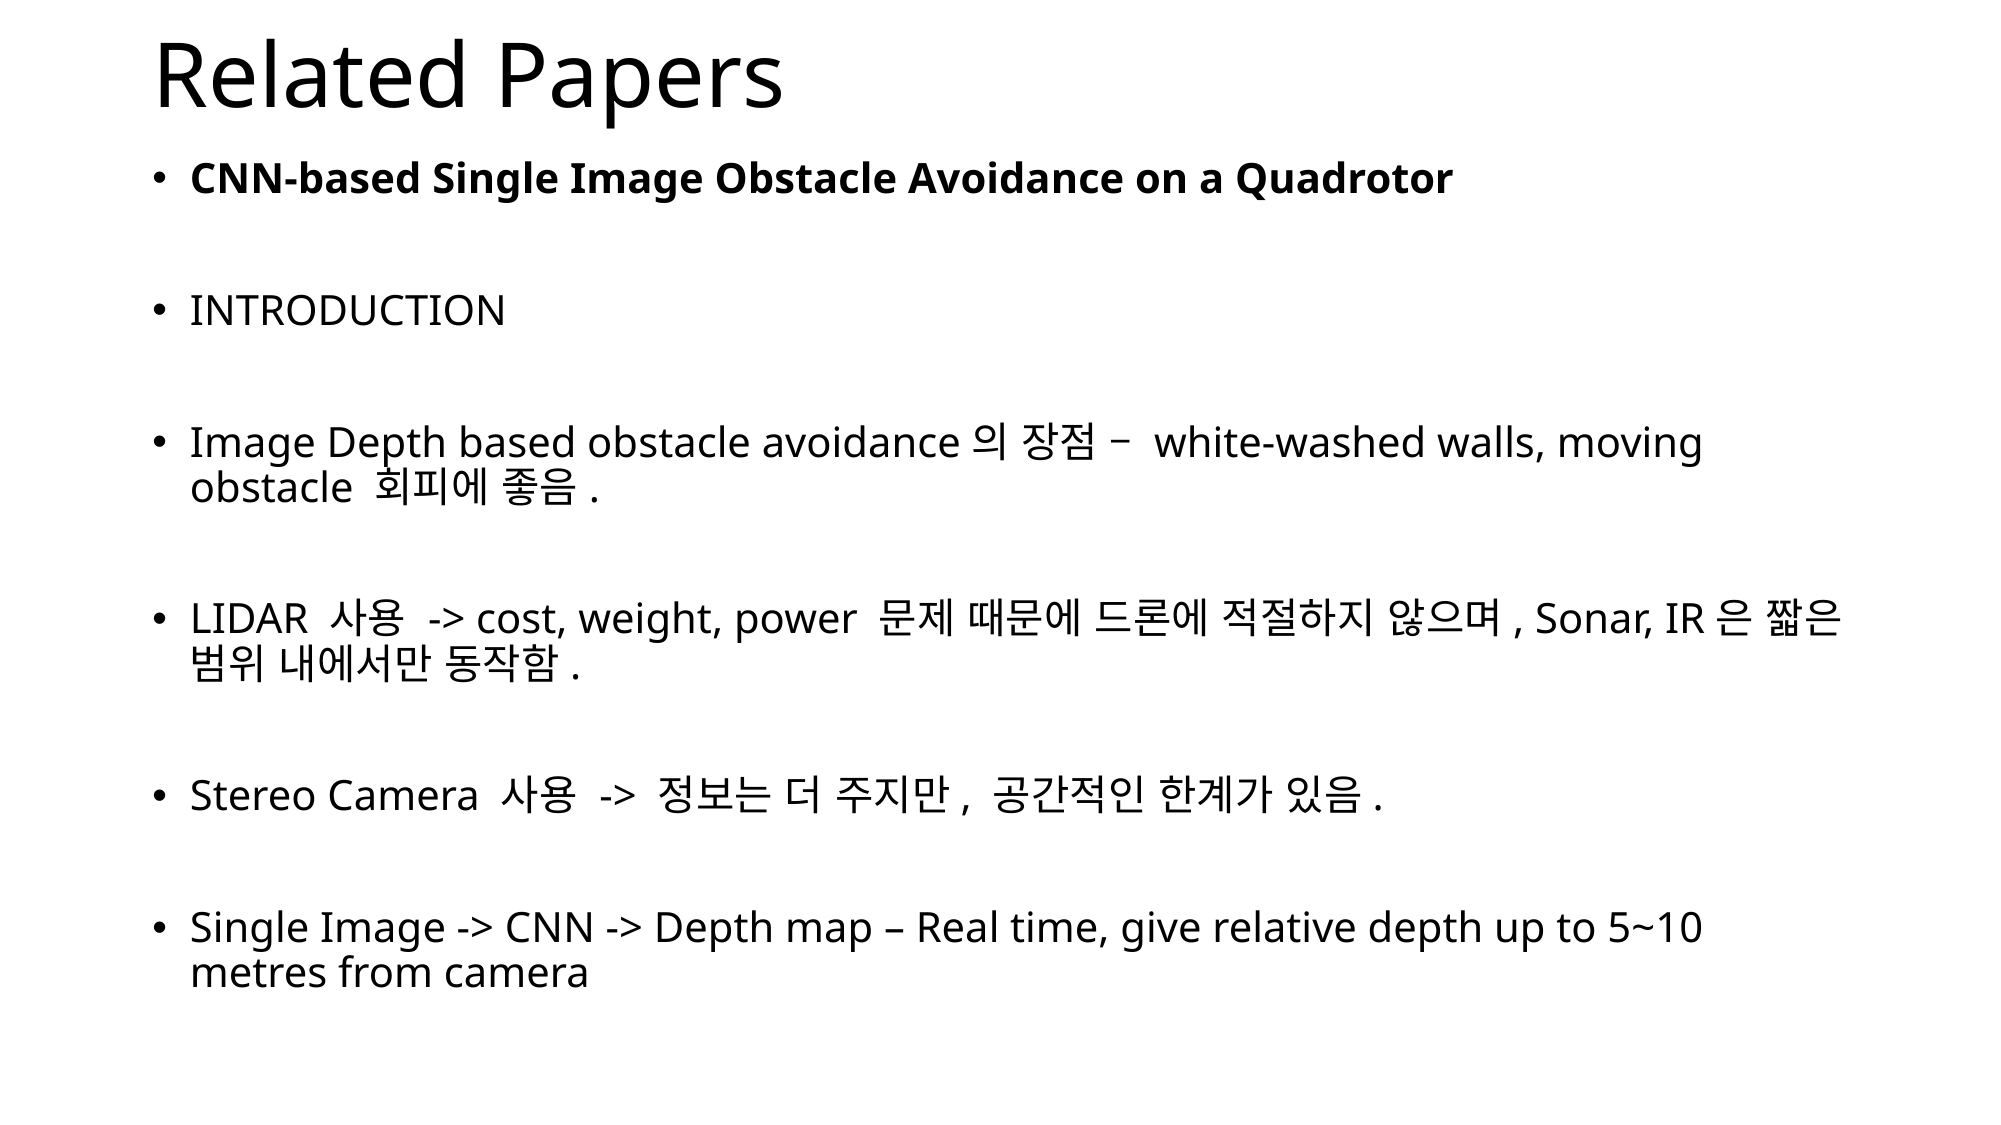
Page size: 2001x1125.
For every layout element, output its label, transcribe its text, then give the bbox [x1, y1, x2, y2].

title Related Papers [137, 22, 1863, 135]
list CNN-based Single Image Obstacle Avoidance on a Quadrotor INTRODUCTION Image Depth based obstacle avoidance의 장점 – white-washed walls, moving obstacle 회피에 좋음. LIDAR 사용 -> cost, weight, power 문제 때문에 드론에 적절하지 않으며, Sonar, IR은 짧은 범위 내에서만 동작함. Stereo Camera 사용 -> 정보는 더 주지만, 공간적인 한계가 있음. Single Image -> CNN -> Depth map – Real time, give relative depth up to 5~10 metres from camera [137, 149, 1863, 1103]
